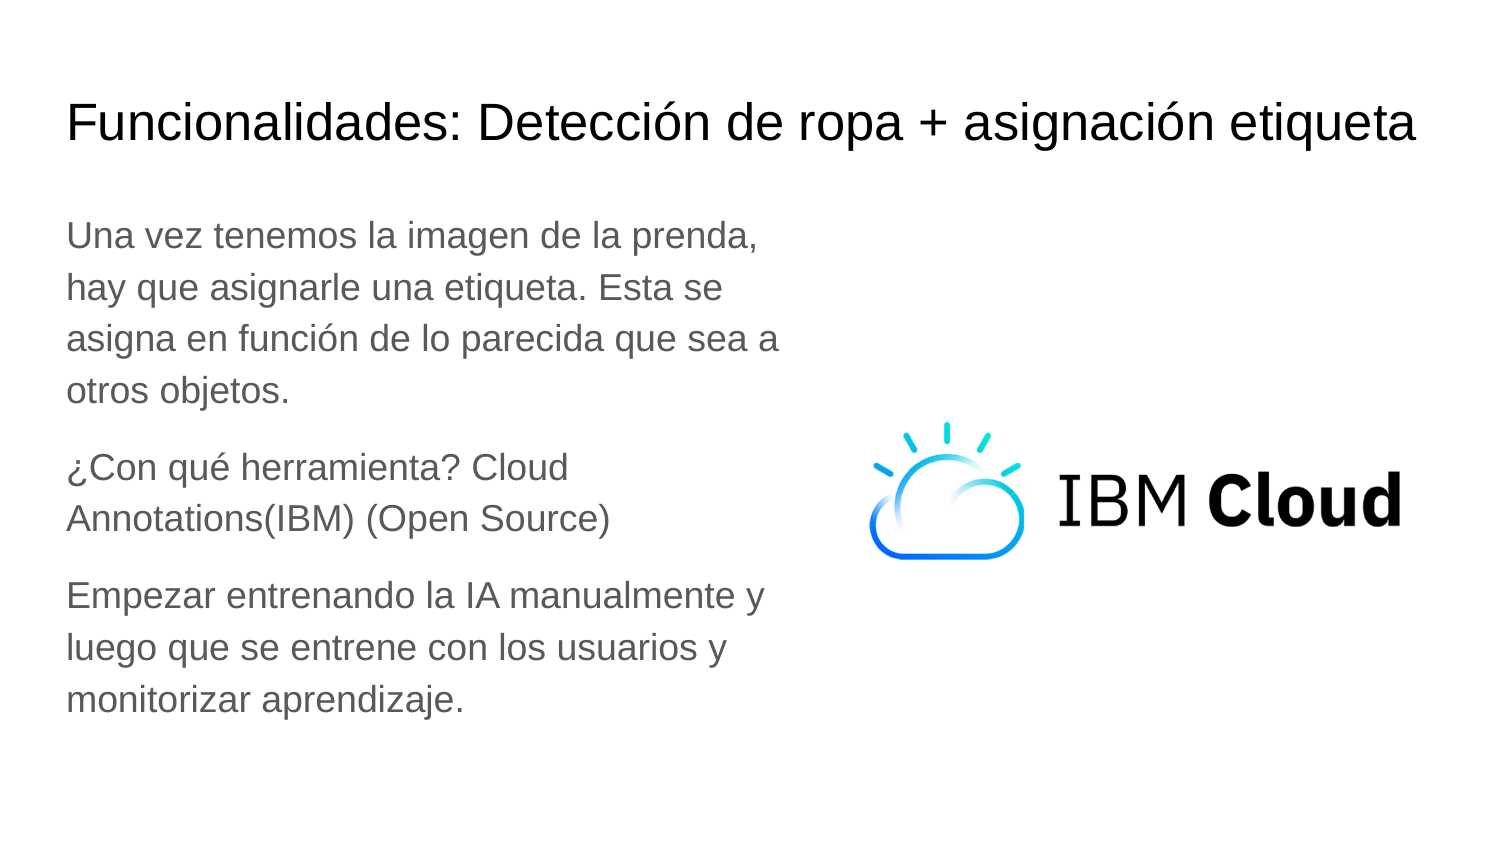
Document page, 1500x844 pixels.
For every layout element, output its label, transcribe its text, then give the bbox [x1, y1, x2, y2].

list Una vez tenemos la imagen de la prenda, hay que asignarle una etiqueta. Esta se asigna en función de lo parecida que sea a otros objetos. ¿Con qué herramienta? Cloud Annotations(IBM) (Open Source) Empezar entrenando la IA manualmente y luego que se entrene con los usuarios y monitorizar aprendizaje. [51, 189, 815, 750]
picture [814, 335, 1451, 654]
title Funcionalidades: Detección de ropa + asignación etiqueta [51, 72, 1449, 167]
